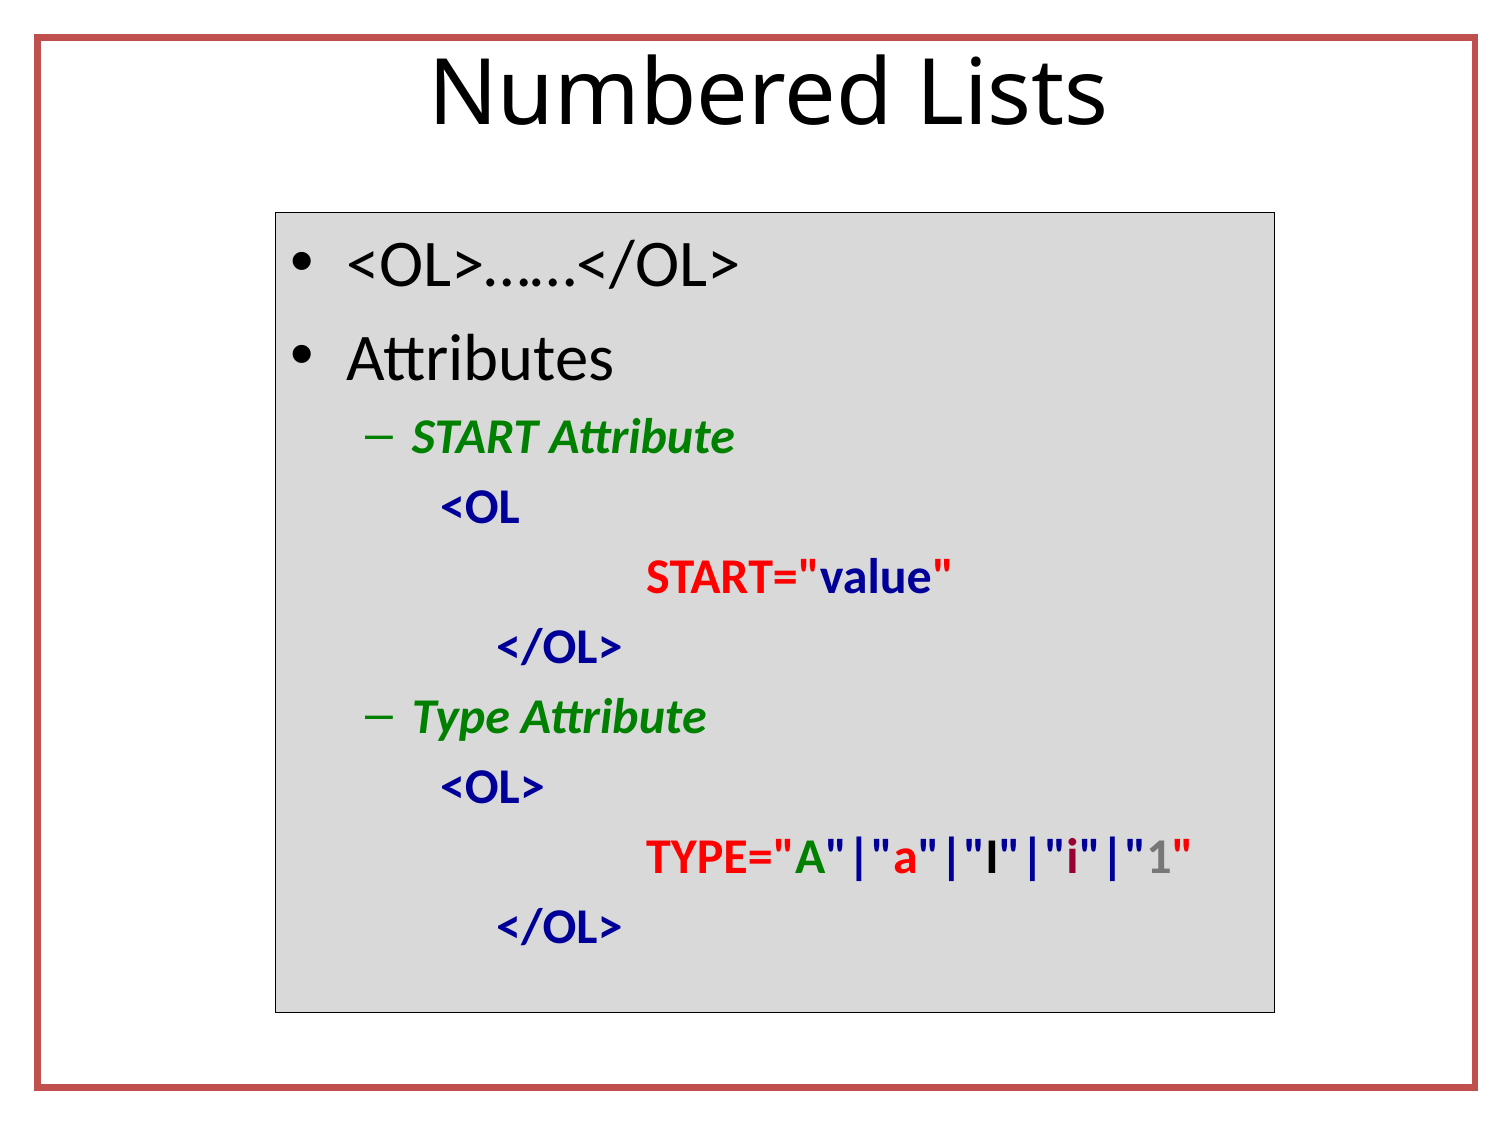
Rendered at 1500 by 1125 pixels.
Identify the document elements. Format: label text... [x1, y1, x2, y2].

list <OL>……</OL> Attributes START Attribute <OL START="value" </OL> Type Attribute <OL> TYPE="A"|"a"|"I"|"i"|"1" </OL> [275, 212, 1275, 1013]
title Numbered Lists [337, 24, 1200, 150]
text_box [37, 37, 1475, 1088]
